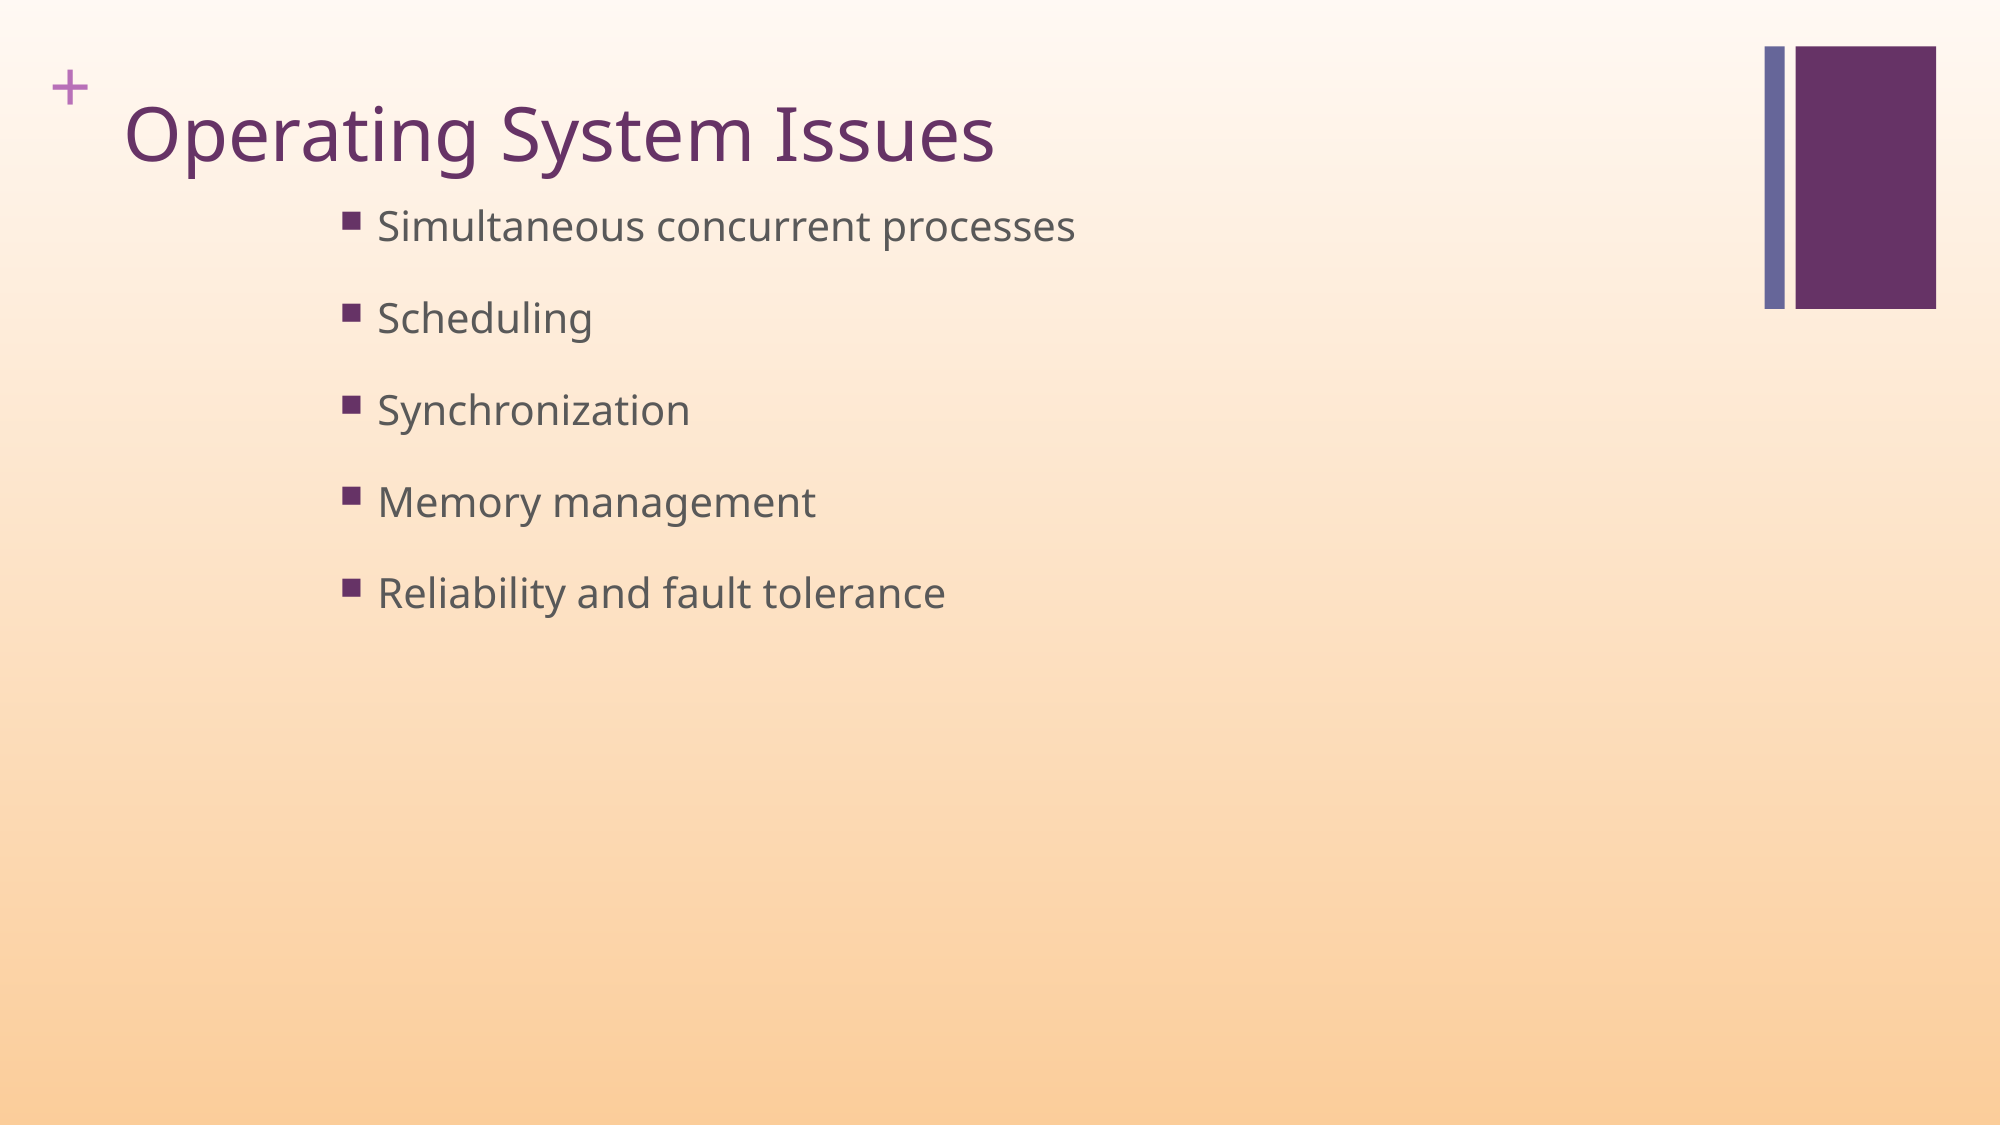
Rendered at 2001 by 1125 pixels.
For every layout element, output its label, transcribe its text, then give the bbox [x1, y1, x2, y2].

list Simultaneous concurrent processes Scheduling Synchronization Memory management Reliability and fault tolerance [324, 192, 1667, 1118]
title Operating System Issues [109, 79, 1762, 263]
